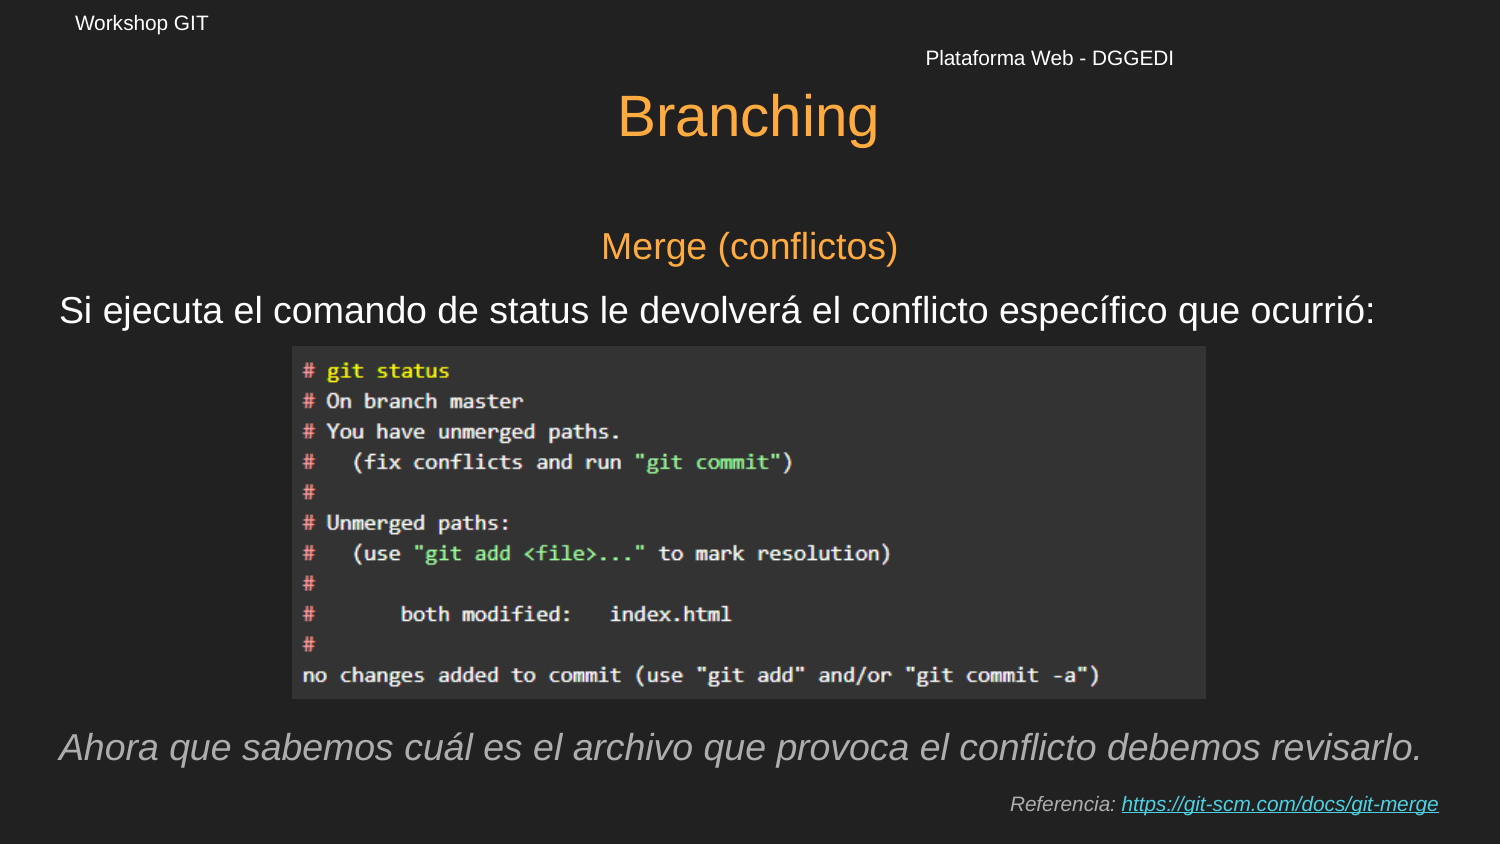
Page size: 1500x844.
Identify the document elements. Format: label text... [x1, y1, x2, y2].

text_box Workshop GIT Plataforma Web - DGGEDI [0, 12, 1500, 56]
text_box Merge (conflictos) [45, 200, 1455, 283]
text_box Si ejecuta el comando de status le devolverá el conflicto específico que ocurrió: [44, 264, 1454, 347]
picture [292, 346, 1206, 700]
text_box Ahora que sabemos cuál es el archivo que provoca el conflicto debemos revisarlo. [44, 701, 1454, 784]
text_box Referencia: https://git-scm.com/docs/git-merge [44, 784, 1454, 844]
text_box Branching [44, 56, 1454, 171]
